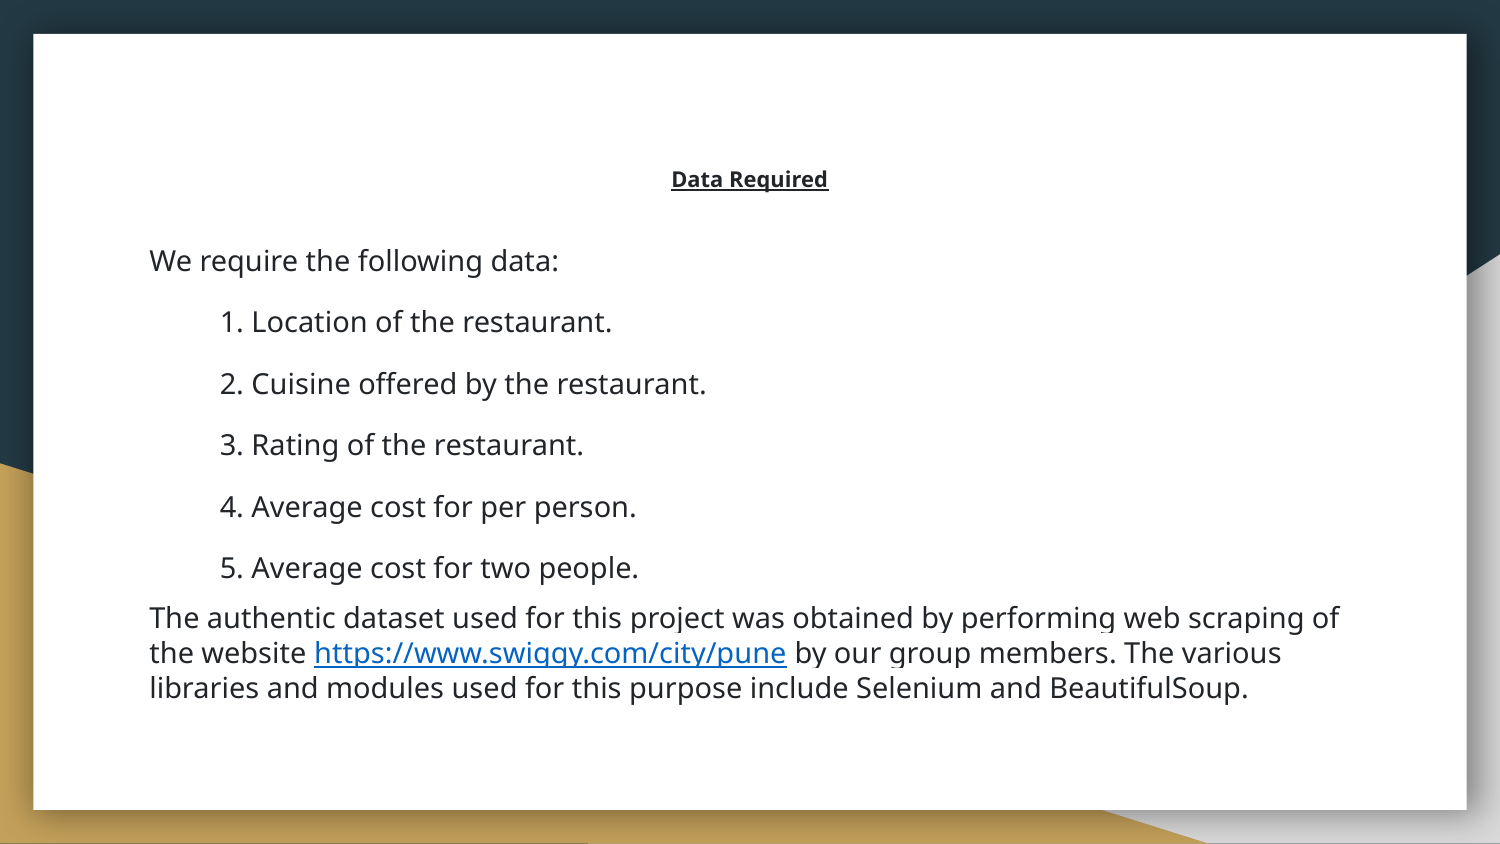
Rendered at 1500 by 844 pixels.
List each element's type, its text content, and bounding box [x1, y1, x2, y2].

list We require the following data: 1. Location of the restaurant. 2. Cuisine offered by the restaurant. 3. Rating of the restaurant. 4. Average cost for per person. 5. Average cost for two people. The authentic dataset used for this project was obtained by performing web scraping of the website https://www.swiggy.com/city/pune by our group members. The various libraries and modules used for this purpose include Selenium and BeautifulSoup. [134, 219, 1366, 729]
title Data Required [134, 138, 1366, 208]
